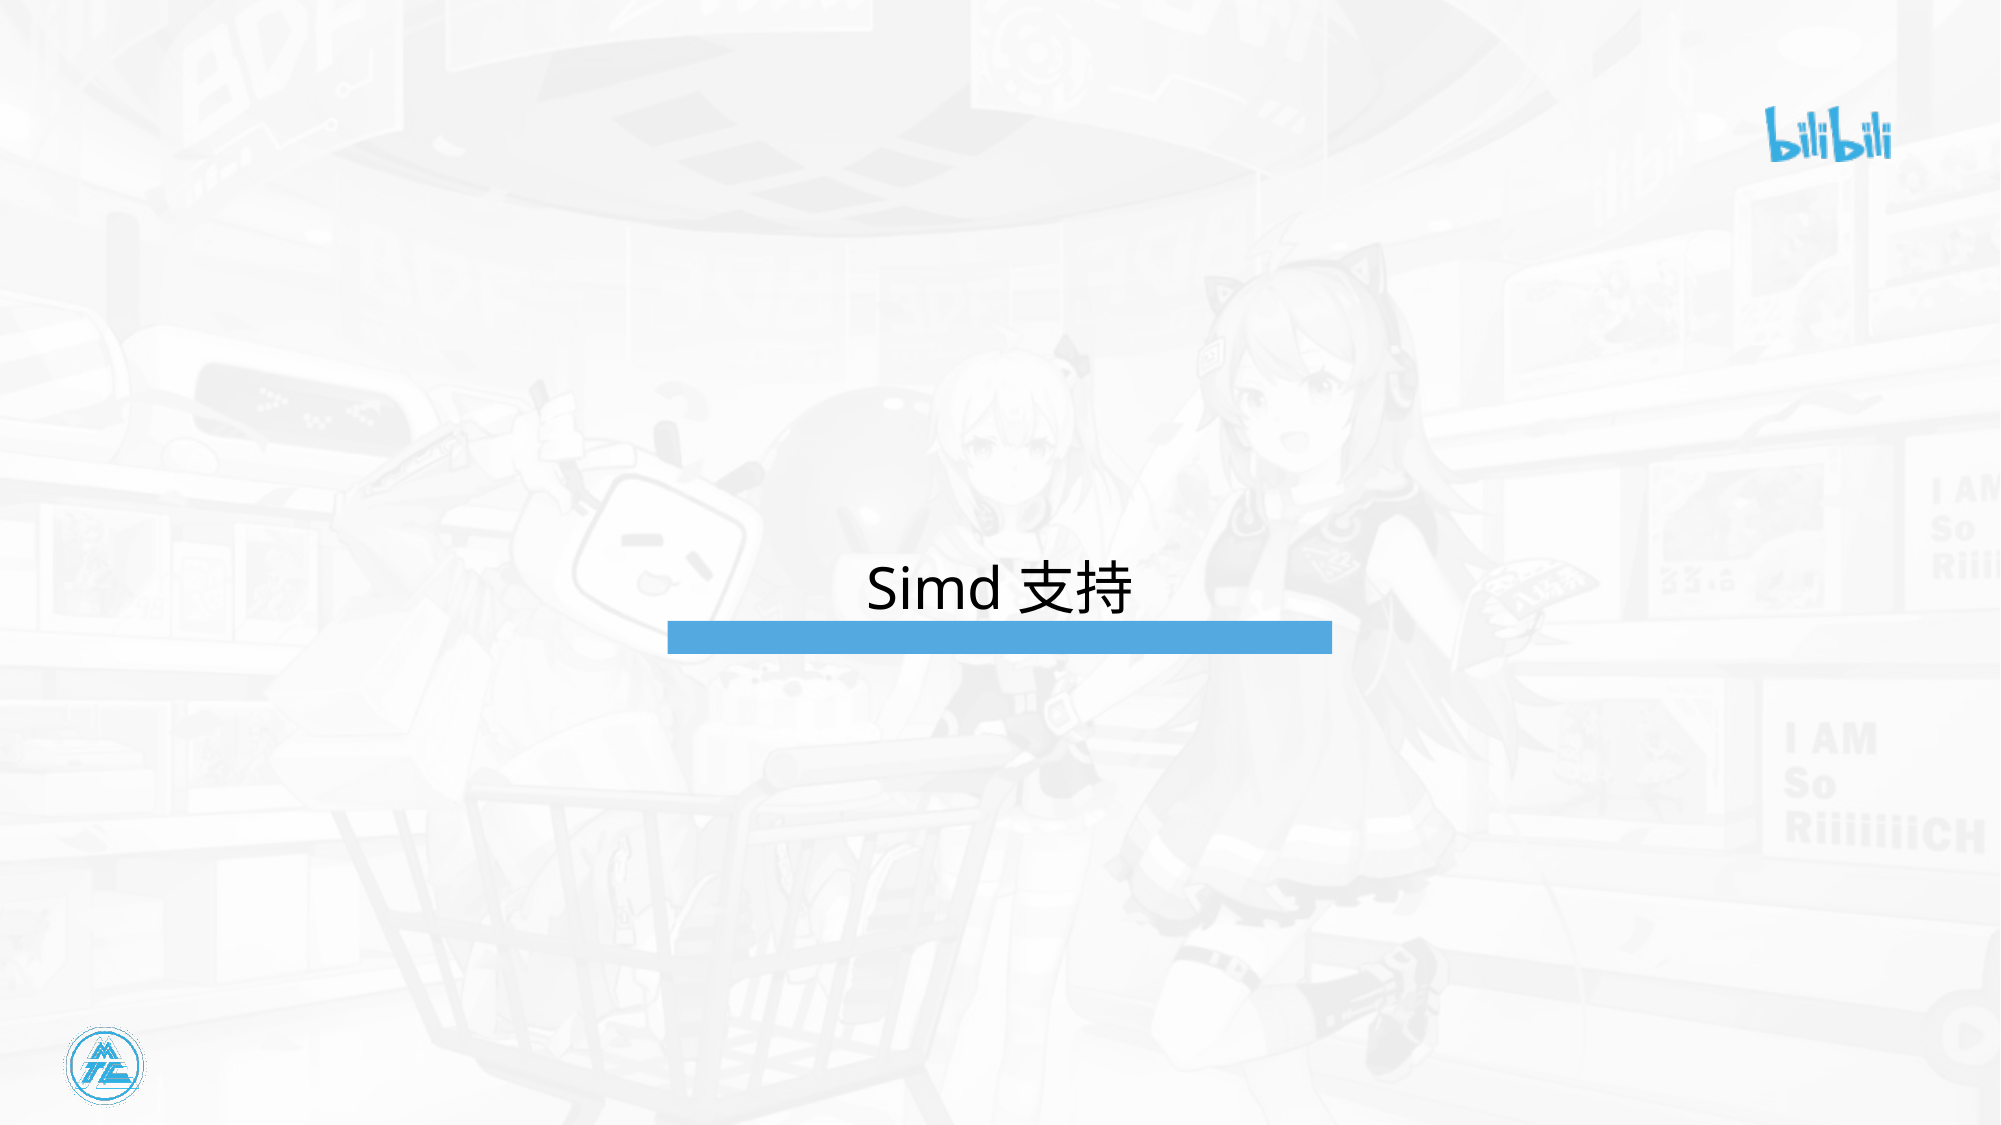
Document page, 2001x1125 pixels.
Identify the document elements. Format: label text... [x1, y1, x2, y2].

picture [1765, 106, 1891, 162]
list Simd支持 [667, 527, 1333, 654]
picture [62, 1010, 147, 1120]
